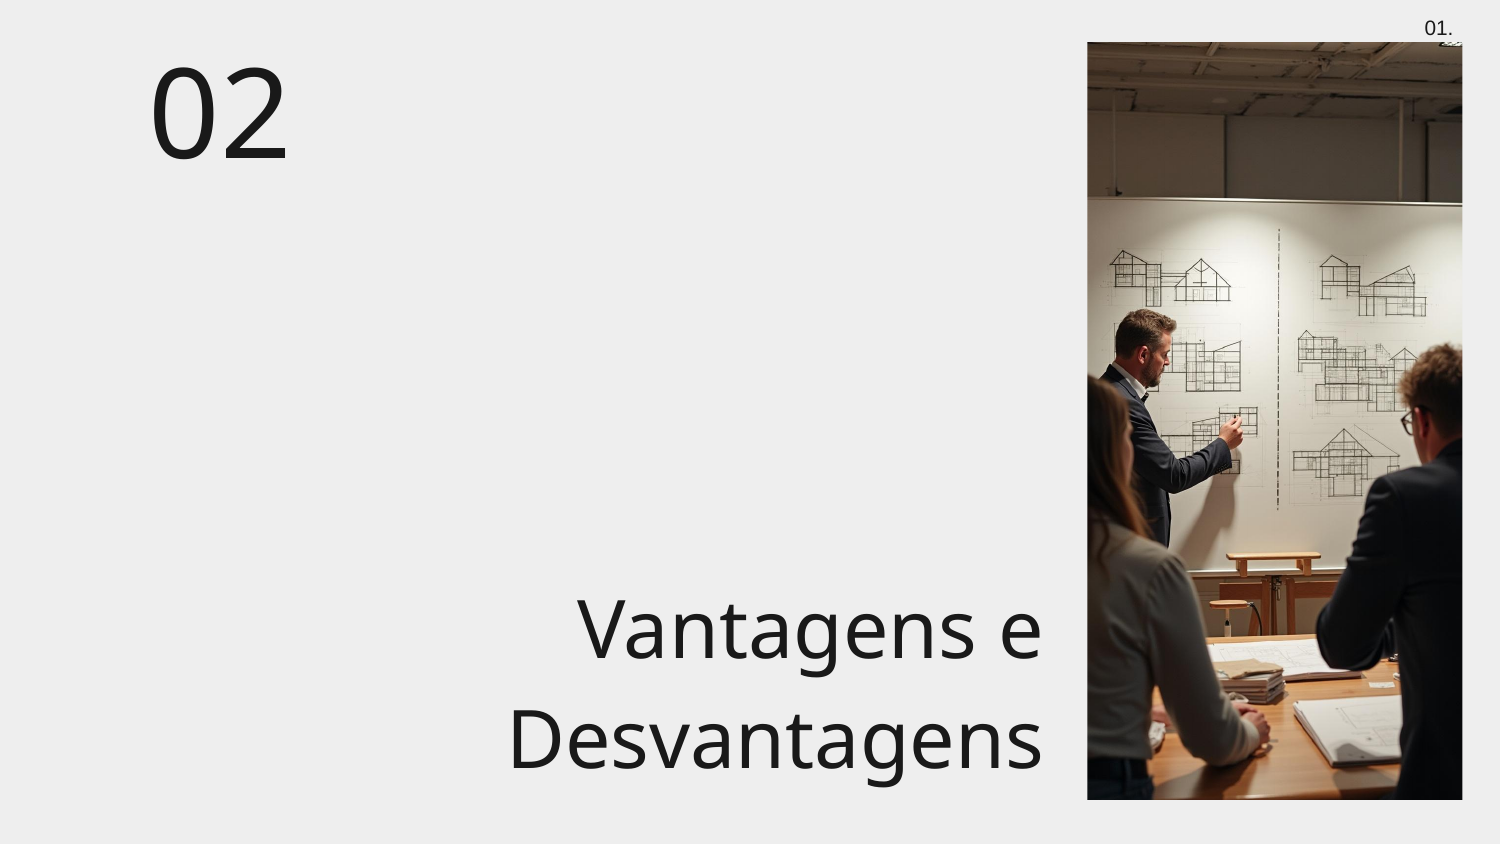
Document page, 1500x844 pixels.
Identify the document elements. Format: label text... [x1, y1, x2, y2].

title 02 [37, 6, 403, 214]
picture [1086, 42, 1463, 800]
title Vantagens e Desvantagens [490, 540, 1060, 824]
